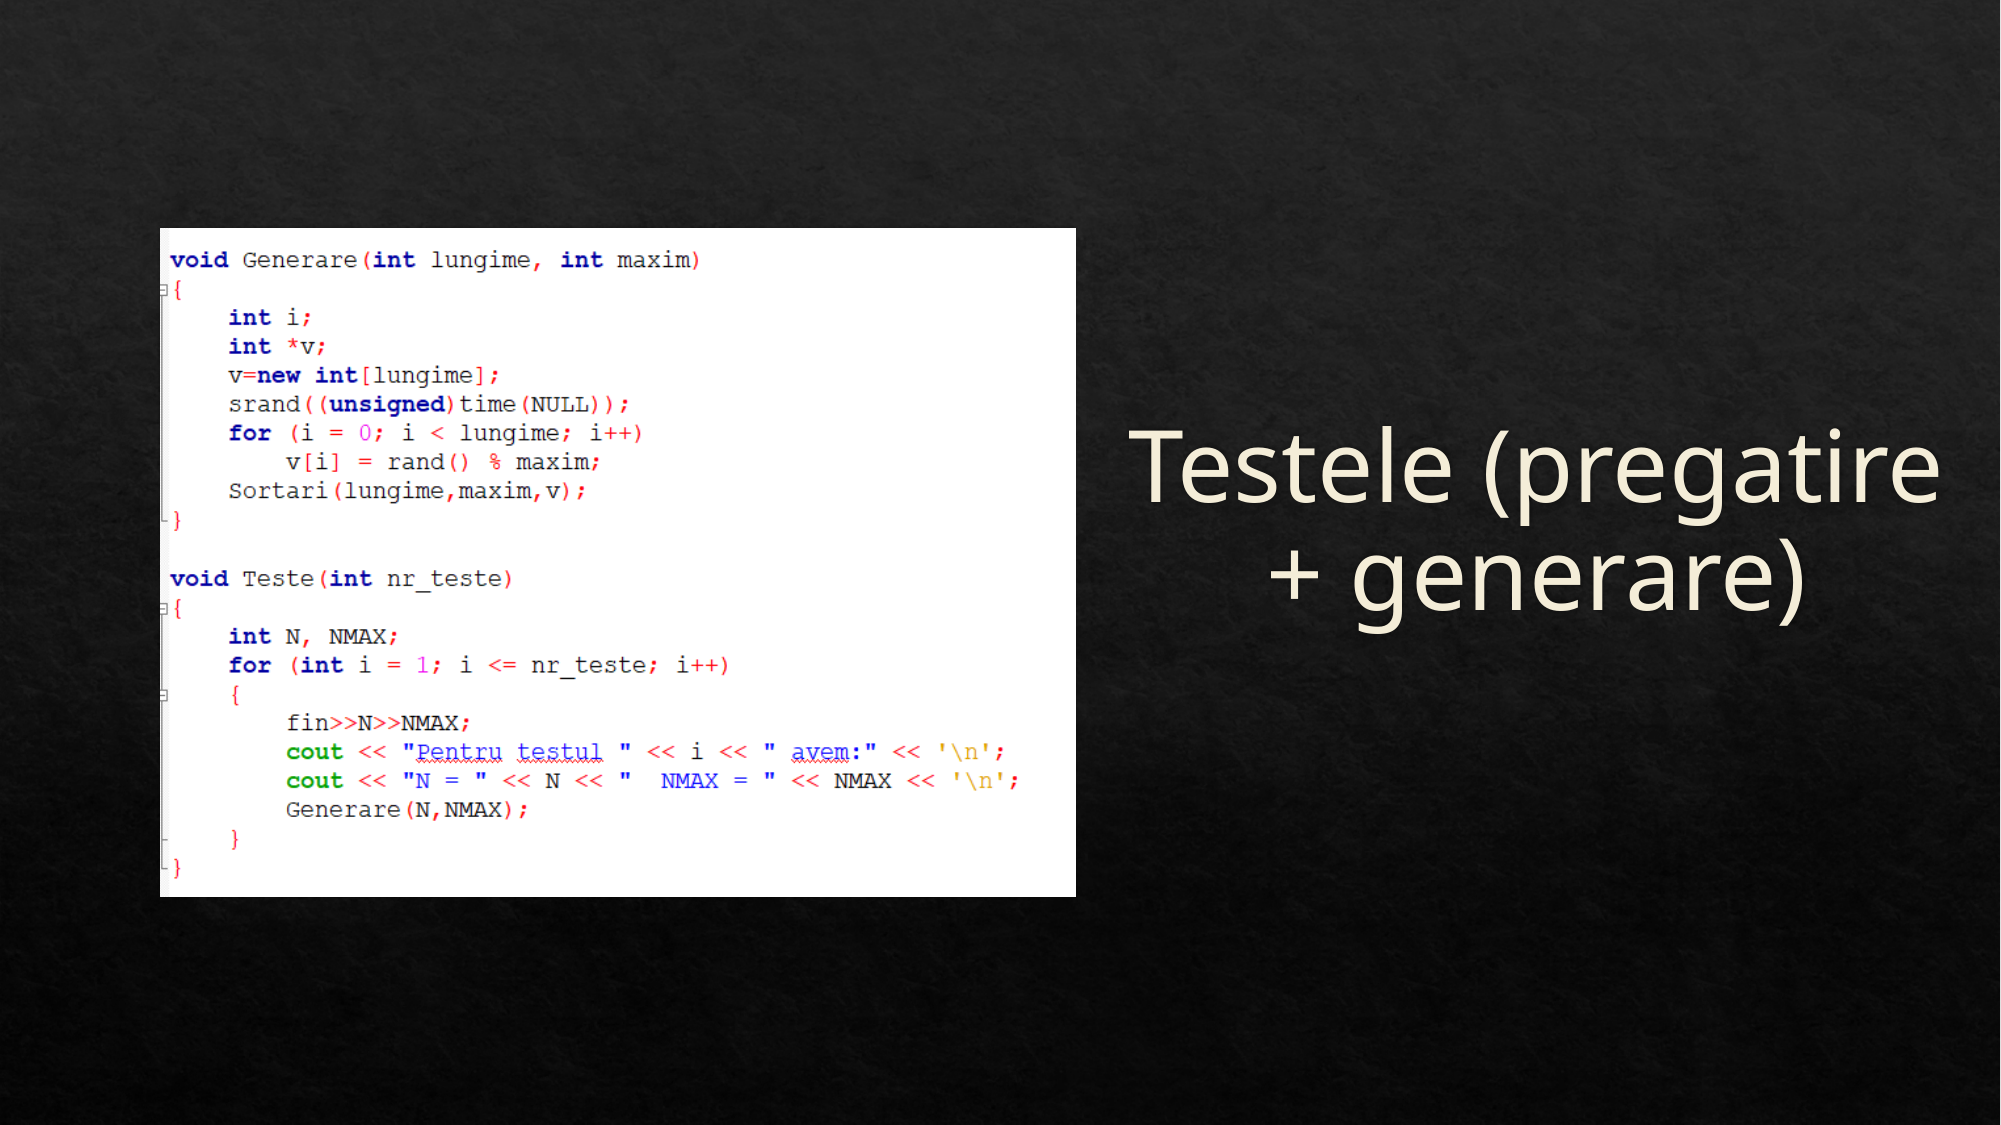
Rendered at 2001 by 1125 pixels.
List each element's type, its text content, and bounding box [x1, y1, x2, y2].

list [160, 228, 1076, 897]
title Testele (pregatire + generare) [1107, 189, 1967, 980]
